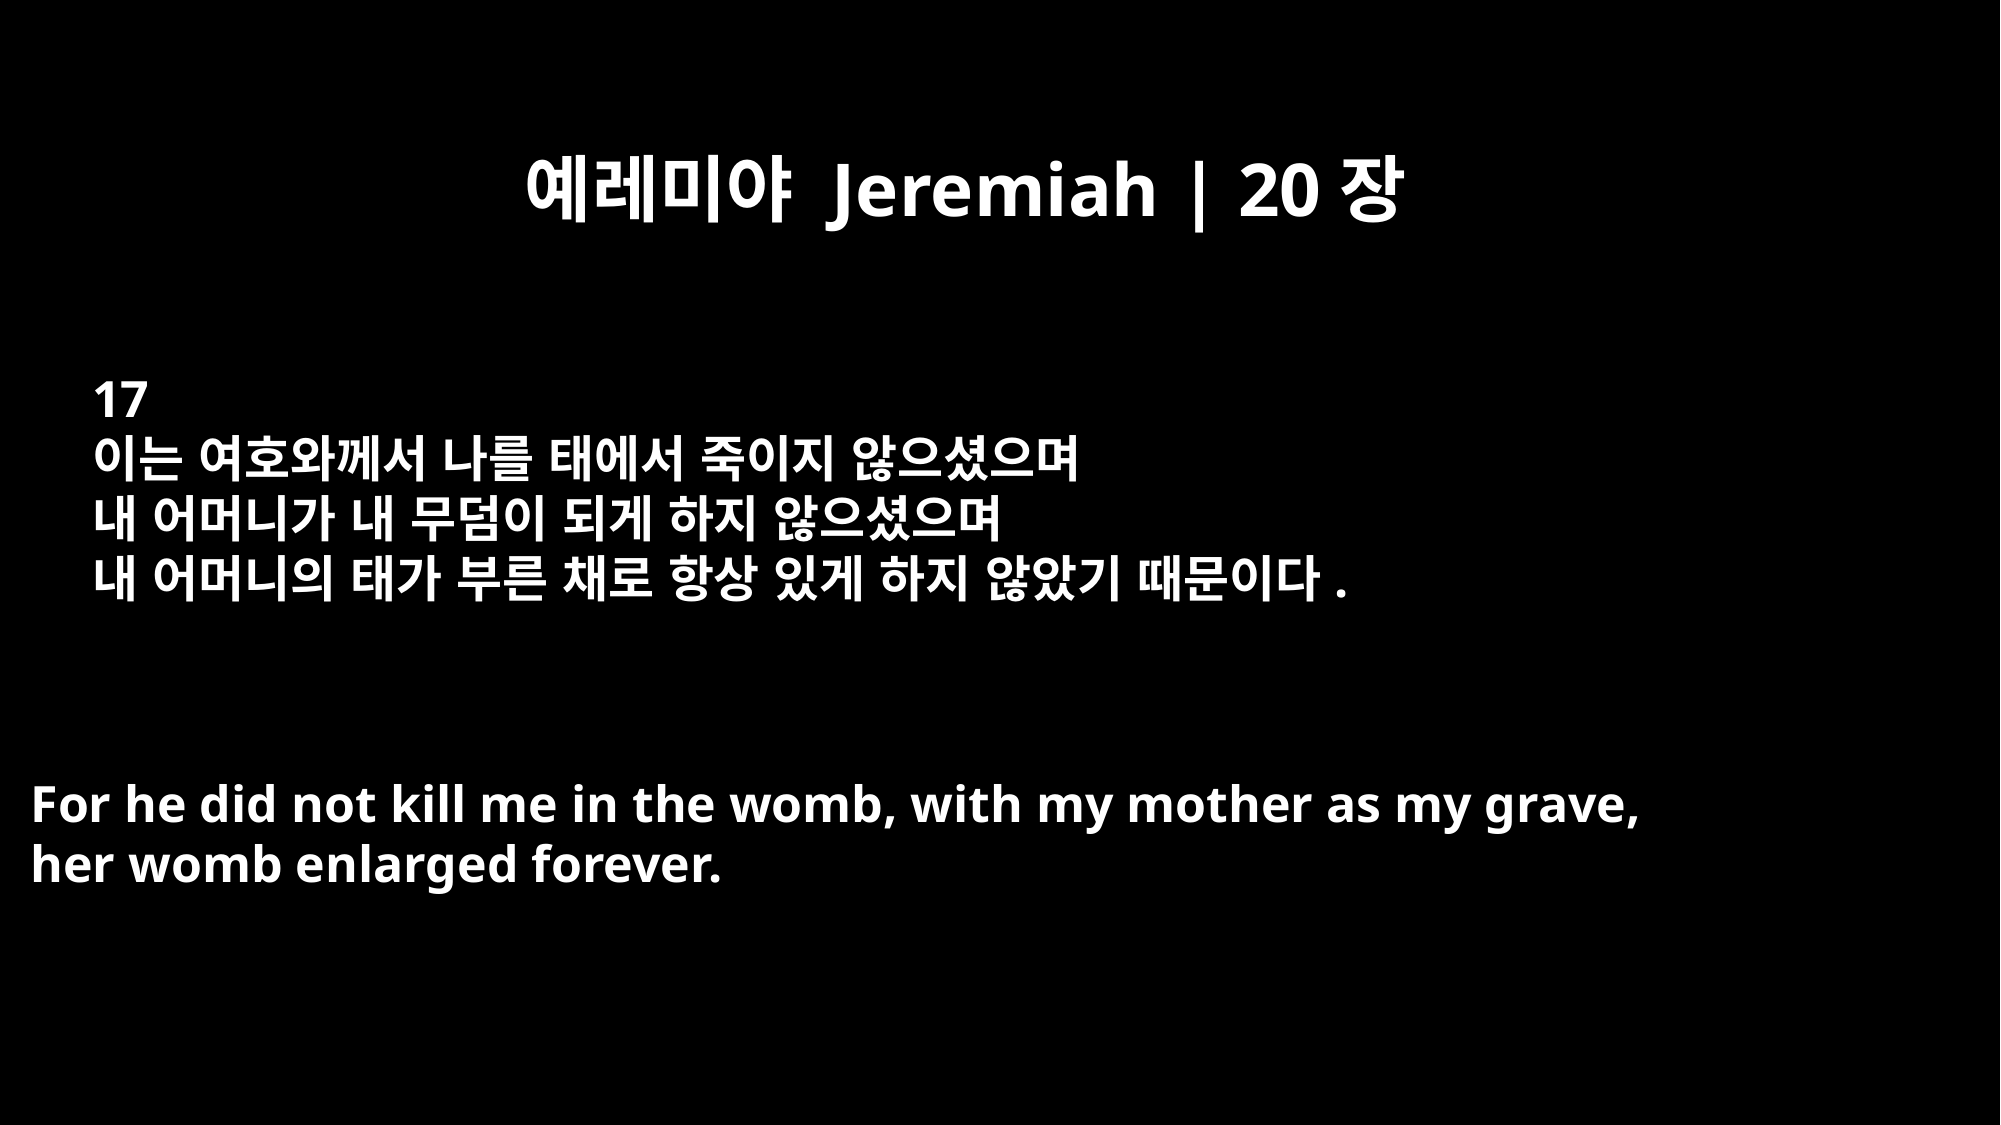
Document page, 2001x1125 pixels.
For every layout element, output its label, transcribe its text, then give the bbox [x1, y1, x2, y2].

text_box 17 이는 여호와께서 나를 태에서 죽이지 않으셨으며 내 어머니가 내 무덤이 되게 하지 않으셨으며 내 어머니의 태가 부른 채로 항상 있게 하지 않았기 때문이다. [77, 359, 1364, 615]
text_box For he did not kill me in the womb, with my mother as my grave, her womb enlarged forever. [15, 764, 1657, 900]
text_box 예레미야 Jeremiah | 20장 [510, 136, 1422, 239]
